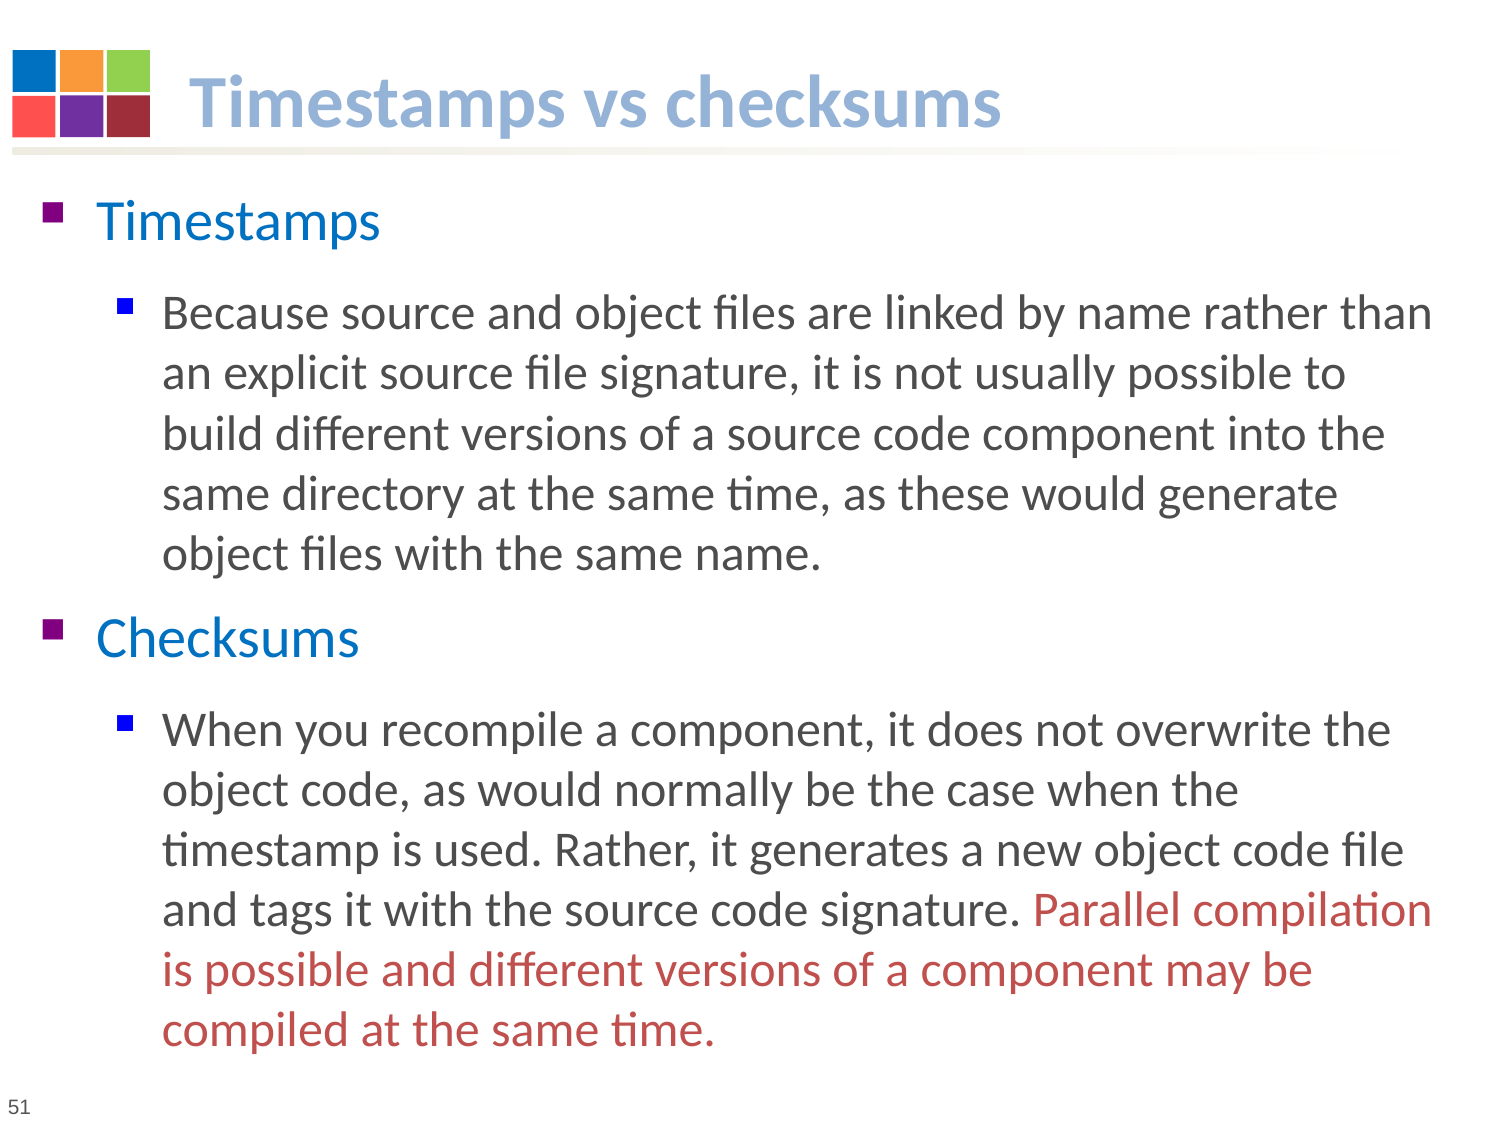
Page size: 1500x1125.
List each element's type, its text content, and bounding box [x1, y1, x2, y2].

title Timestamps vs checksums [174, 47, 1475, 150]
list Timestamps Because source and object files are linked by name rather than an explicit source file signature, it is not usually possible to build different versions of a source code component into the same directory at the same time, as these would generate object files with the same name. Checksums When you recompile a component, it does not overwrite the object code, as would normally be the case when the timestamp is used. Rather, it generates a new object code file and tags it with the source code signature. Parallel compilation is possible and different versions of a component may be compiled at the same time. [24, 174, 1463, 1088]
